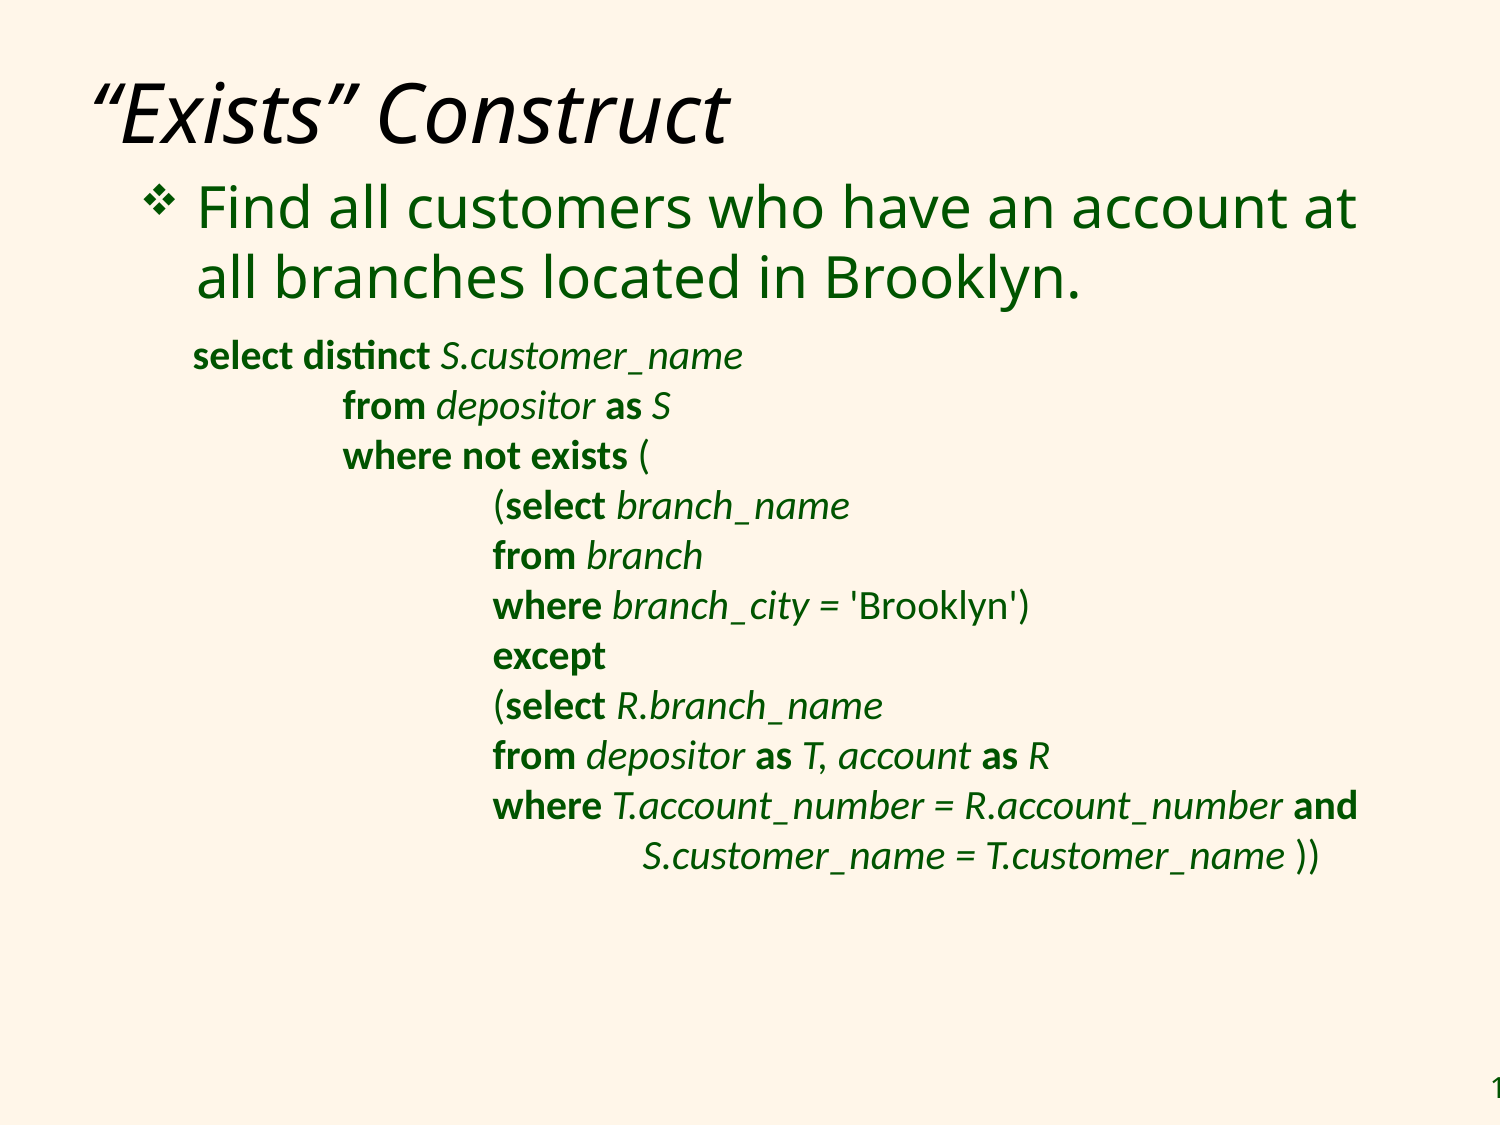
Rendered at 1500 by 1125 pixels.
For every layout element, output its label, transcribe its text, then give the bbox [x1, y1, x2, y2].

title “Exists” Construct [75, 50, 1425, 171]
text_box select distinct S.customer_name from depositor as S where not exists ( (select branch_name from branch where branch_city = 'Brooklyn') except (select R.branch_name from depositor as T, account as R where T.account_number = R.account_number and S.customer_name = T.customer_name )) [177, 320, 1374, 886]
list Find all customers who have an account at all branches located in Brooklyn. [125, 162, 1417, 294]
